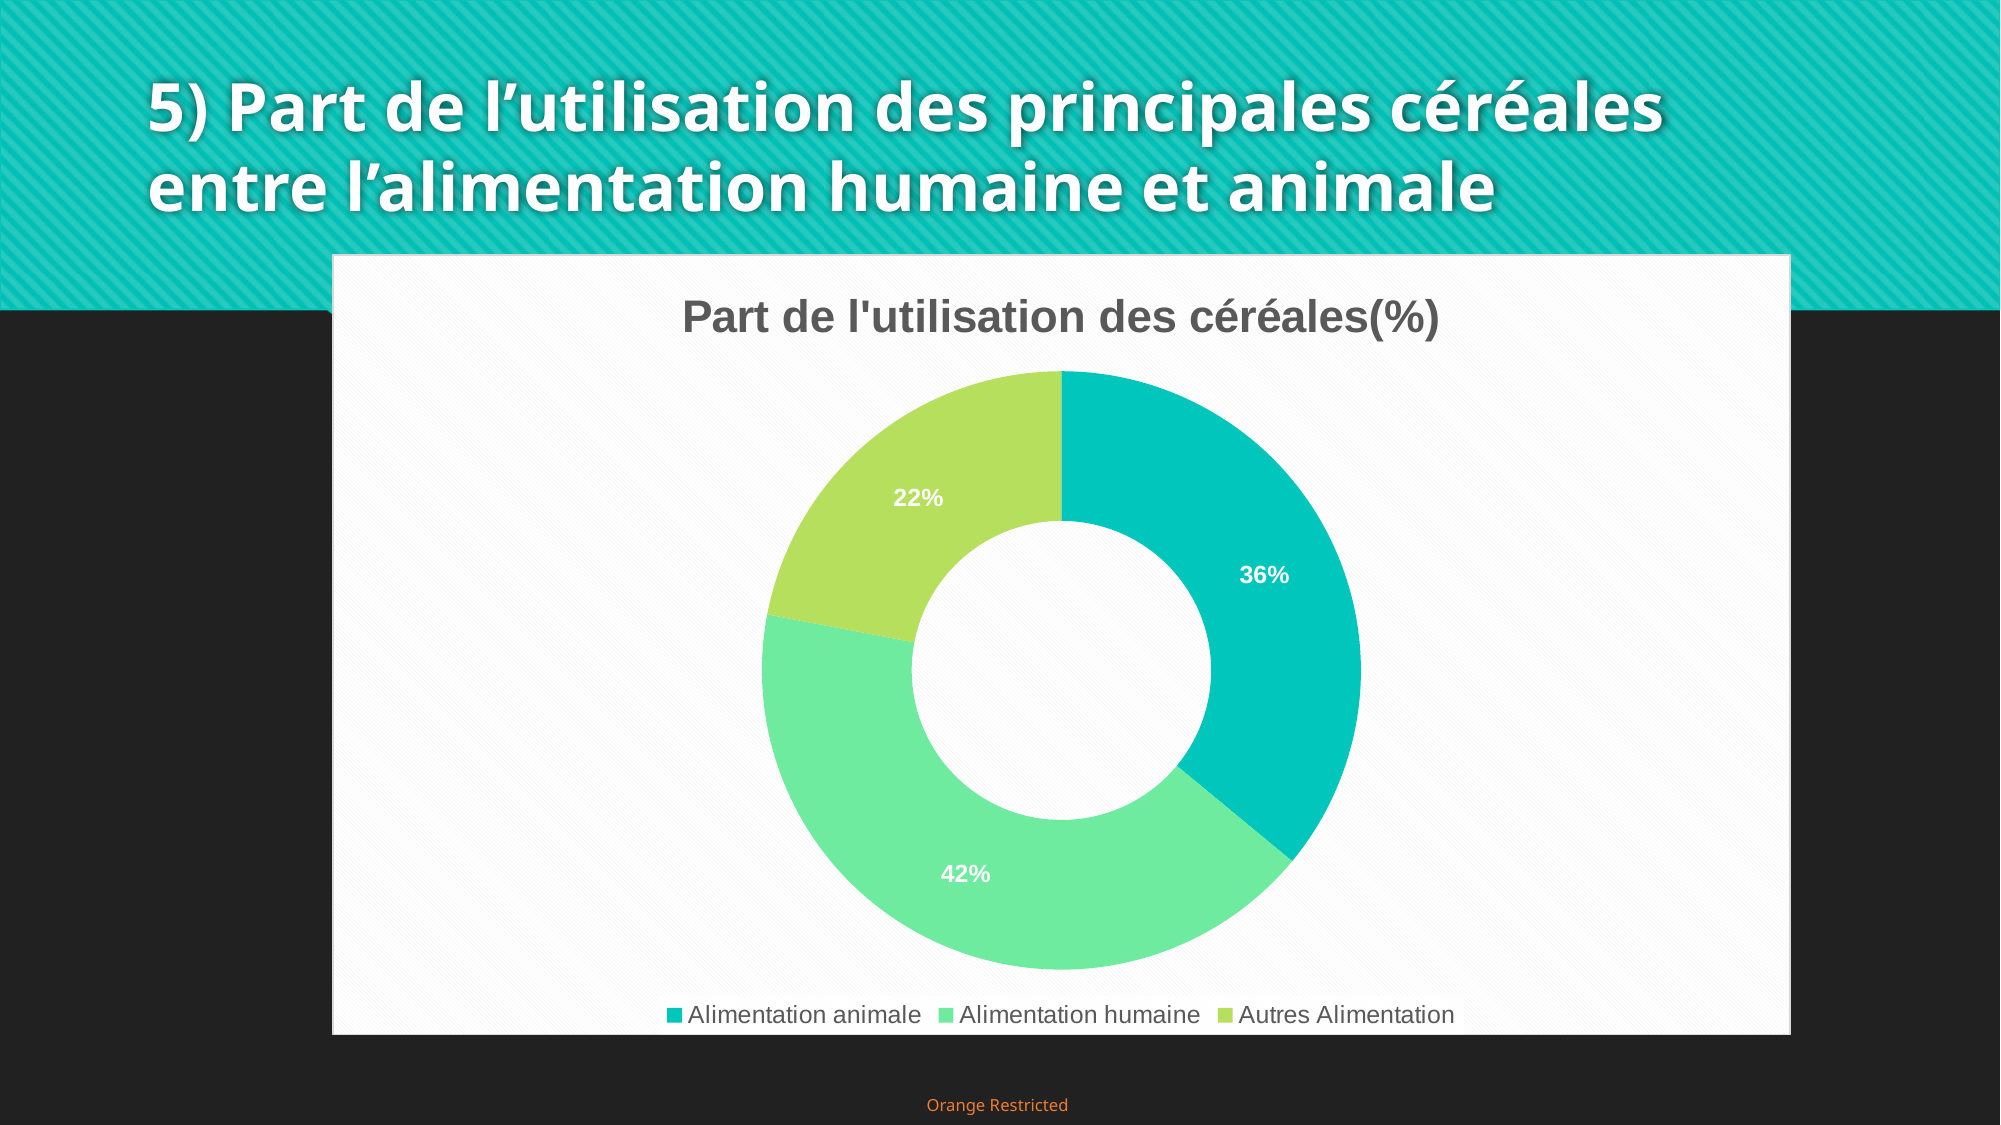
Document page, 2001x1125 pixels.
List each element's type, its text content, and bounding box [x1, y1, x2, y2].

title 5) Part de l’utilisation des principales céréales entre l’alimentation humaine et animale [132, 73, 1868, 233]
picture [1, 1, 1999, 310]
chart [331, 253, 1792, 1036]
